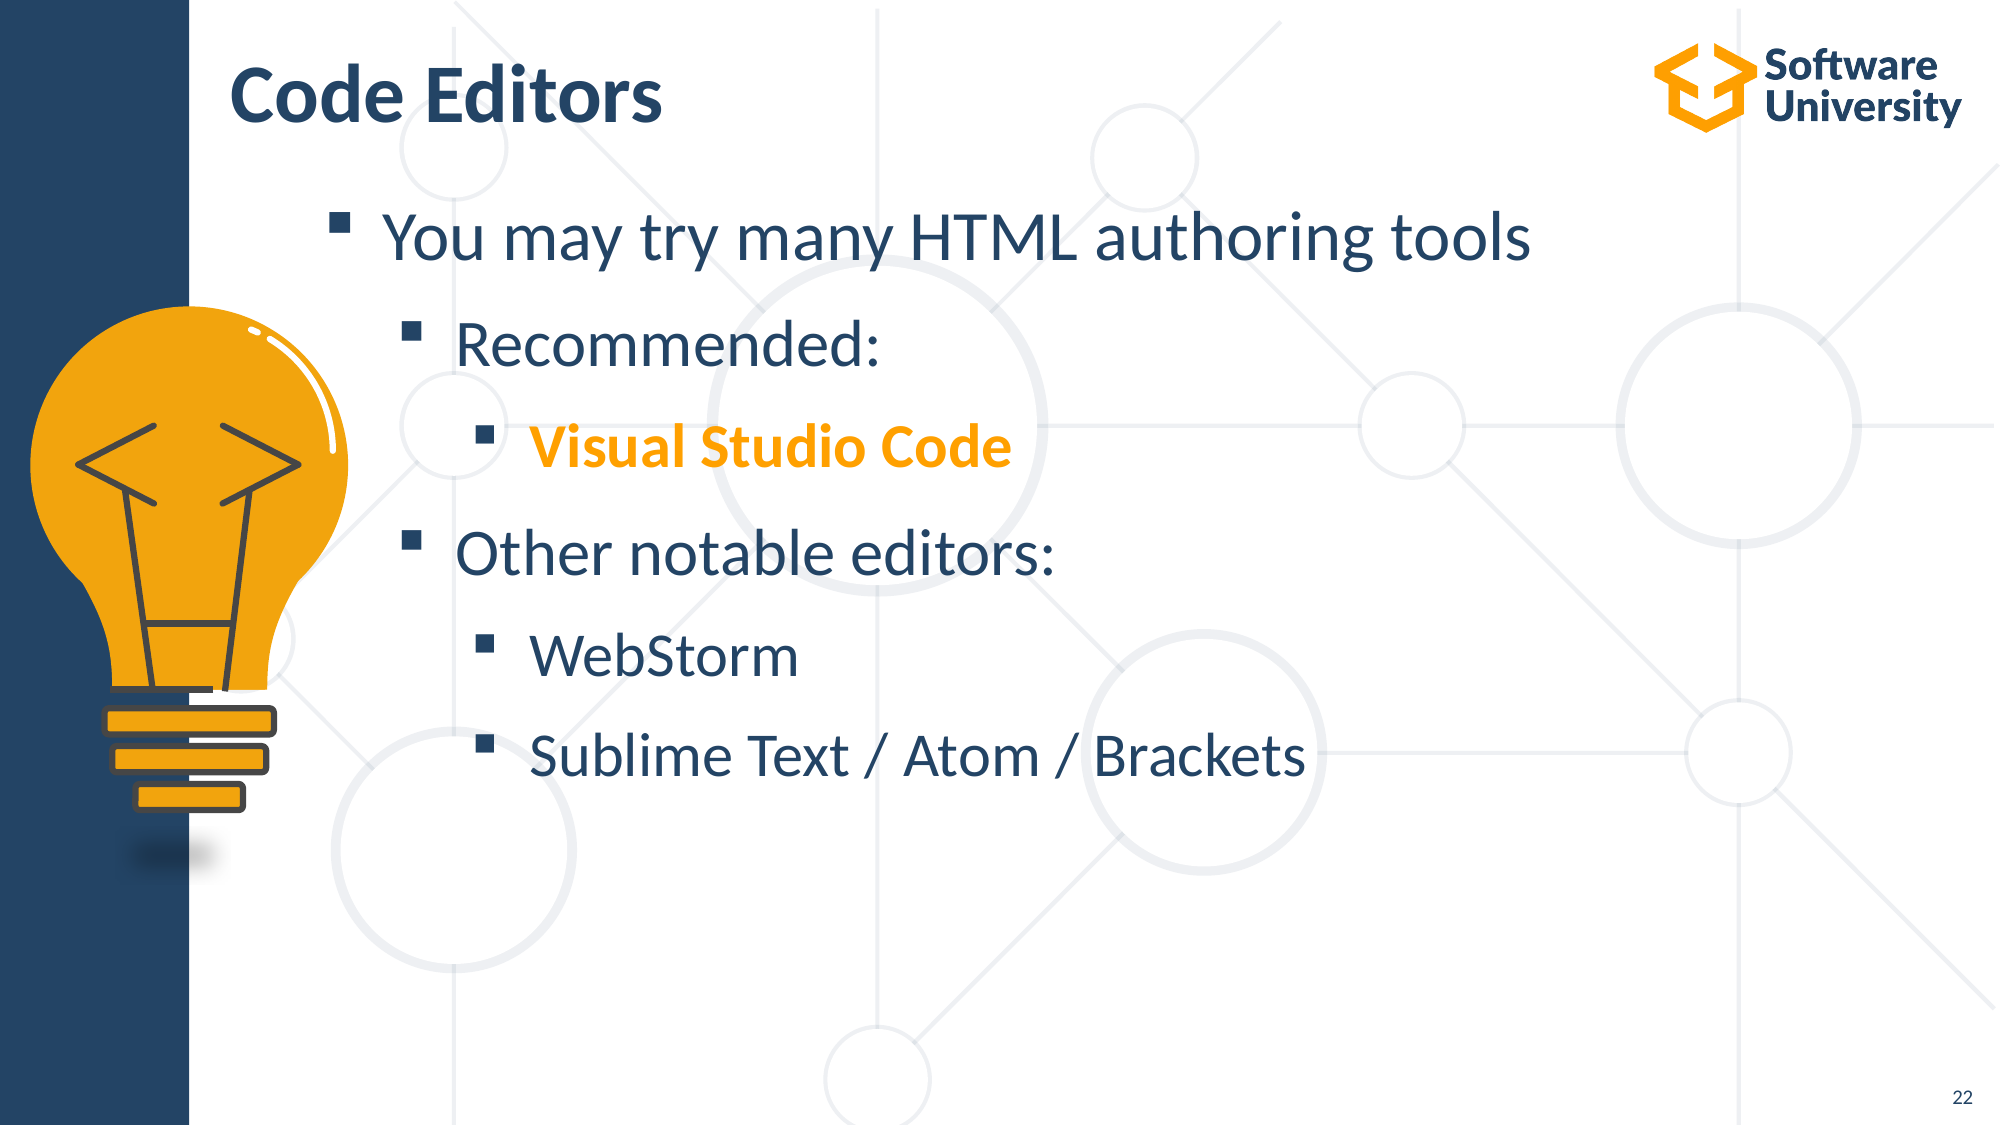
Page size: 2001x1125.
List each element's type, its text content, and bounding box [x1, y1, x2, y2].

list You may try many HTML authoring tools Recommended: Visual Studio Code Other notable editors: WebStorm Sublime Text / Atom / Brackets [306, 183, 1968, 1094]
text_box 22 [1927, 1067, 1989, 1117]
title Code Editors [212, 16, 1628, 162]
picture [1641, 31, 1973, 145]
